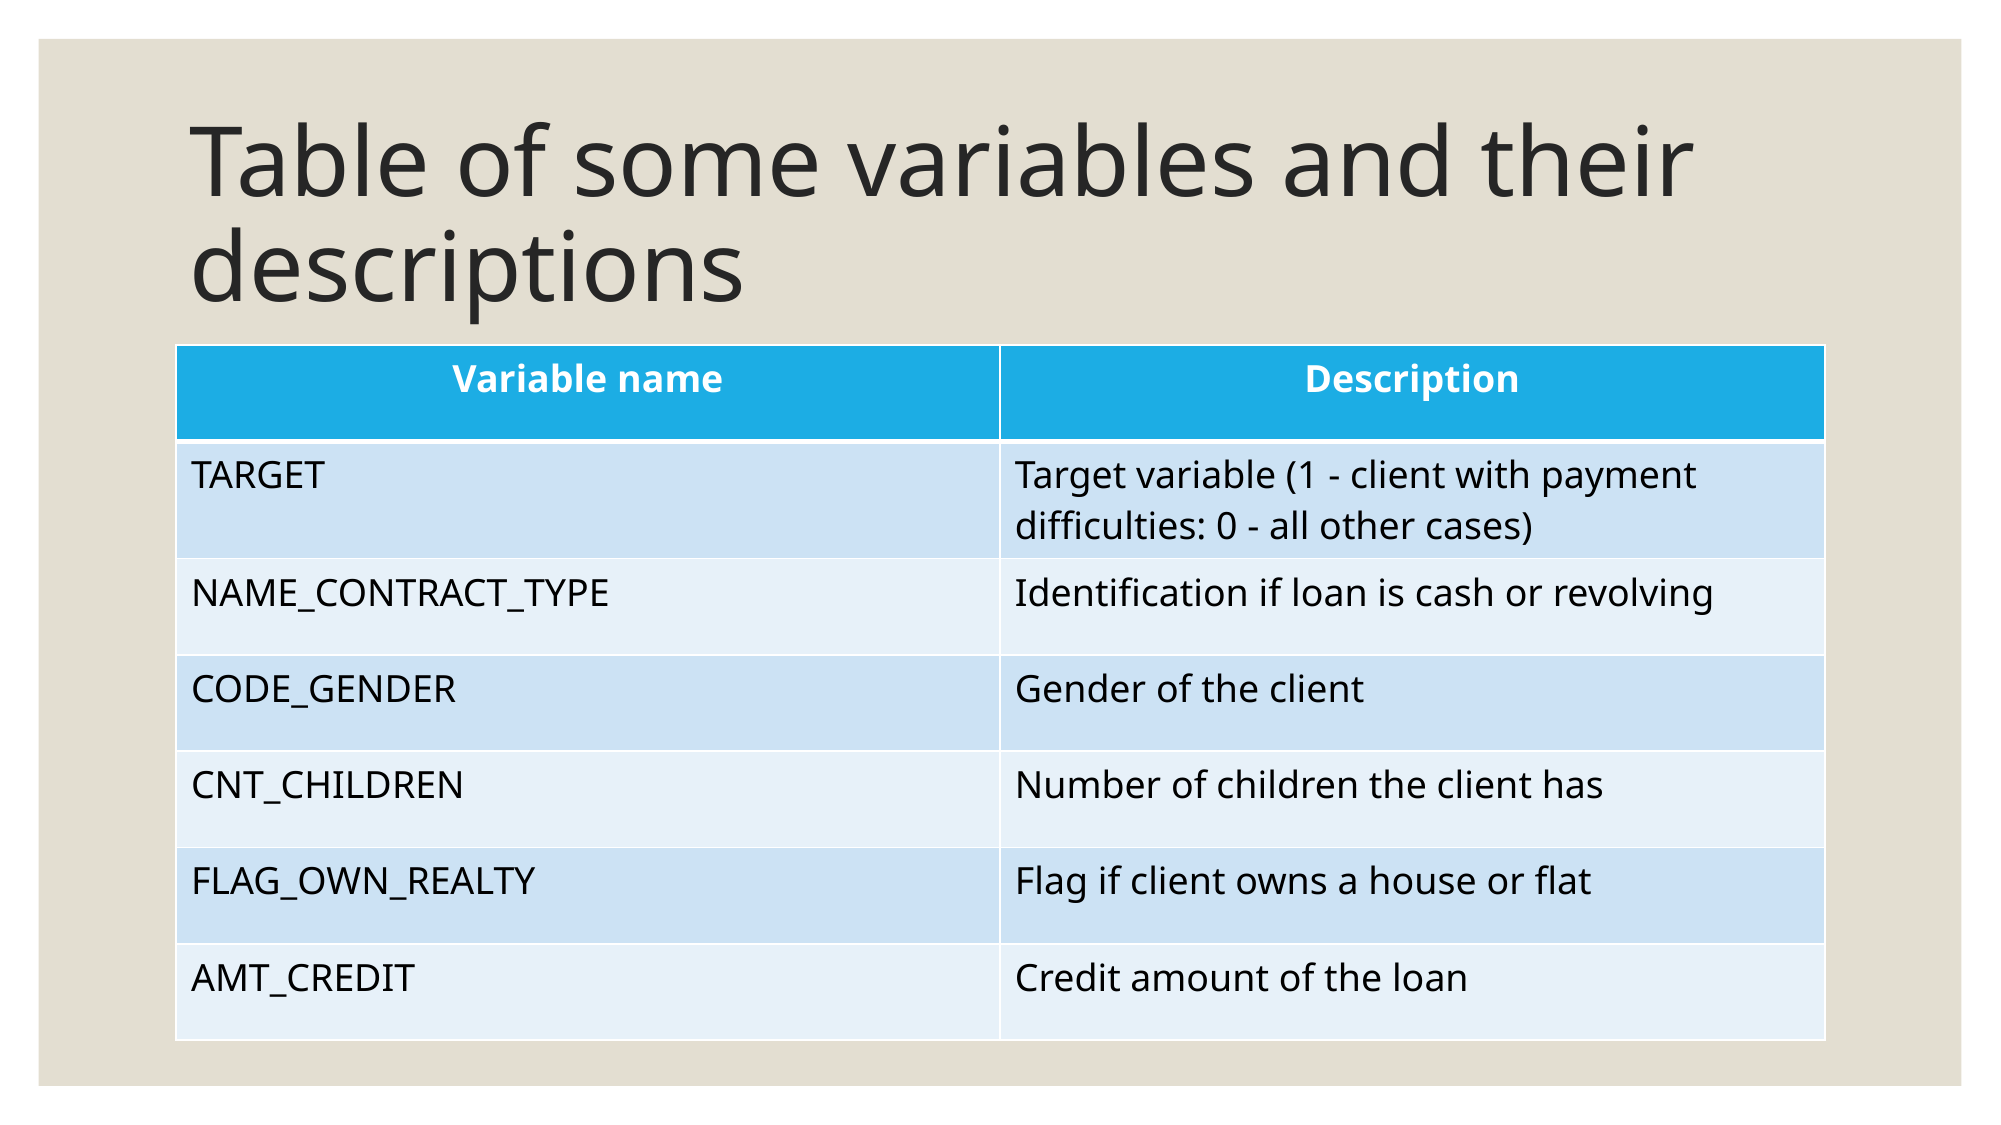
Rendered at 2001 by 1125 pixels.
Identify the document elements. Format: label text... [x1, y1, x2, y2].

table_cell CODE_GENDER [177, 656, 999, 750]
table_cell AMT_CREDIT [177, 945, 999, 1039]
table_header Variable name [177, 346, 999, 439]
table_cell TARGET [177, 444, 999, 558]
table_cell Identification if loan is cash or revolving [1001, 559, 1824, 654]
table_cell Flag if client owns a house or flat [1001, 848, 1824, 943]
table_cell Target variable (1 - client with payment difficulties: 0 - all other cases) [1001, 444, 1824, 558]
table_cell FLAG_OWN_REALTY [177, 848, 999, 943]
table_cell CNT_CHILDREN [177, 752, 999, 847]
table_cell Number of children the client has [1001, 752, 1824, 847]
table_cell Credit amount of the loan [1001, 945, 1824, 1039]
title Table of some variables and their descriptions [174, 105, 1825, 331]
table_cell NAME_CONTRACT_TYPE [177, 559, 999, 654]
table_header Description [1001, 346, 1824, 439]
table_cell Gender of the client [1001, 656, 1824, 750]
